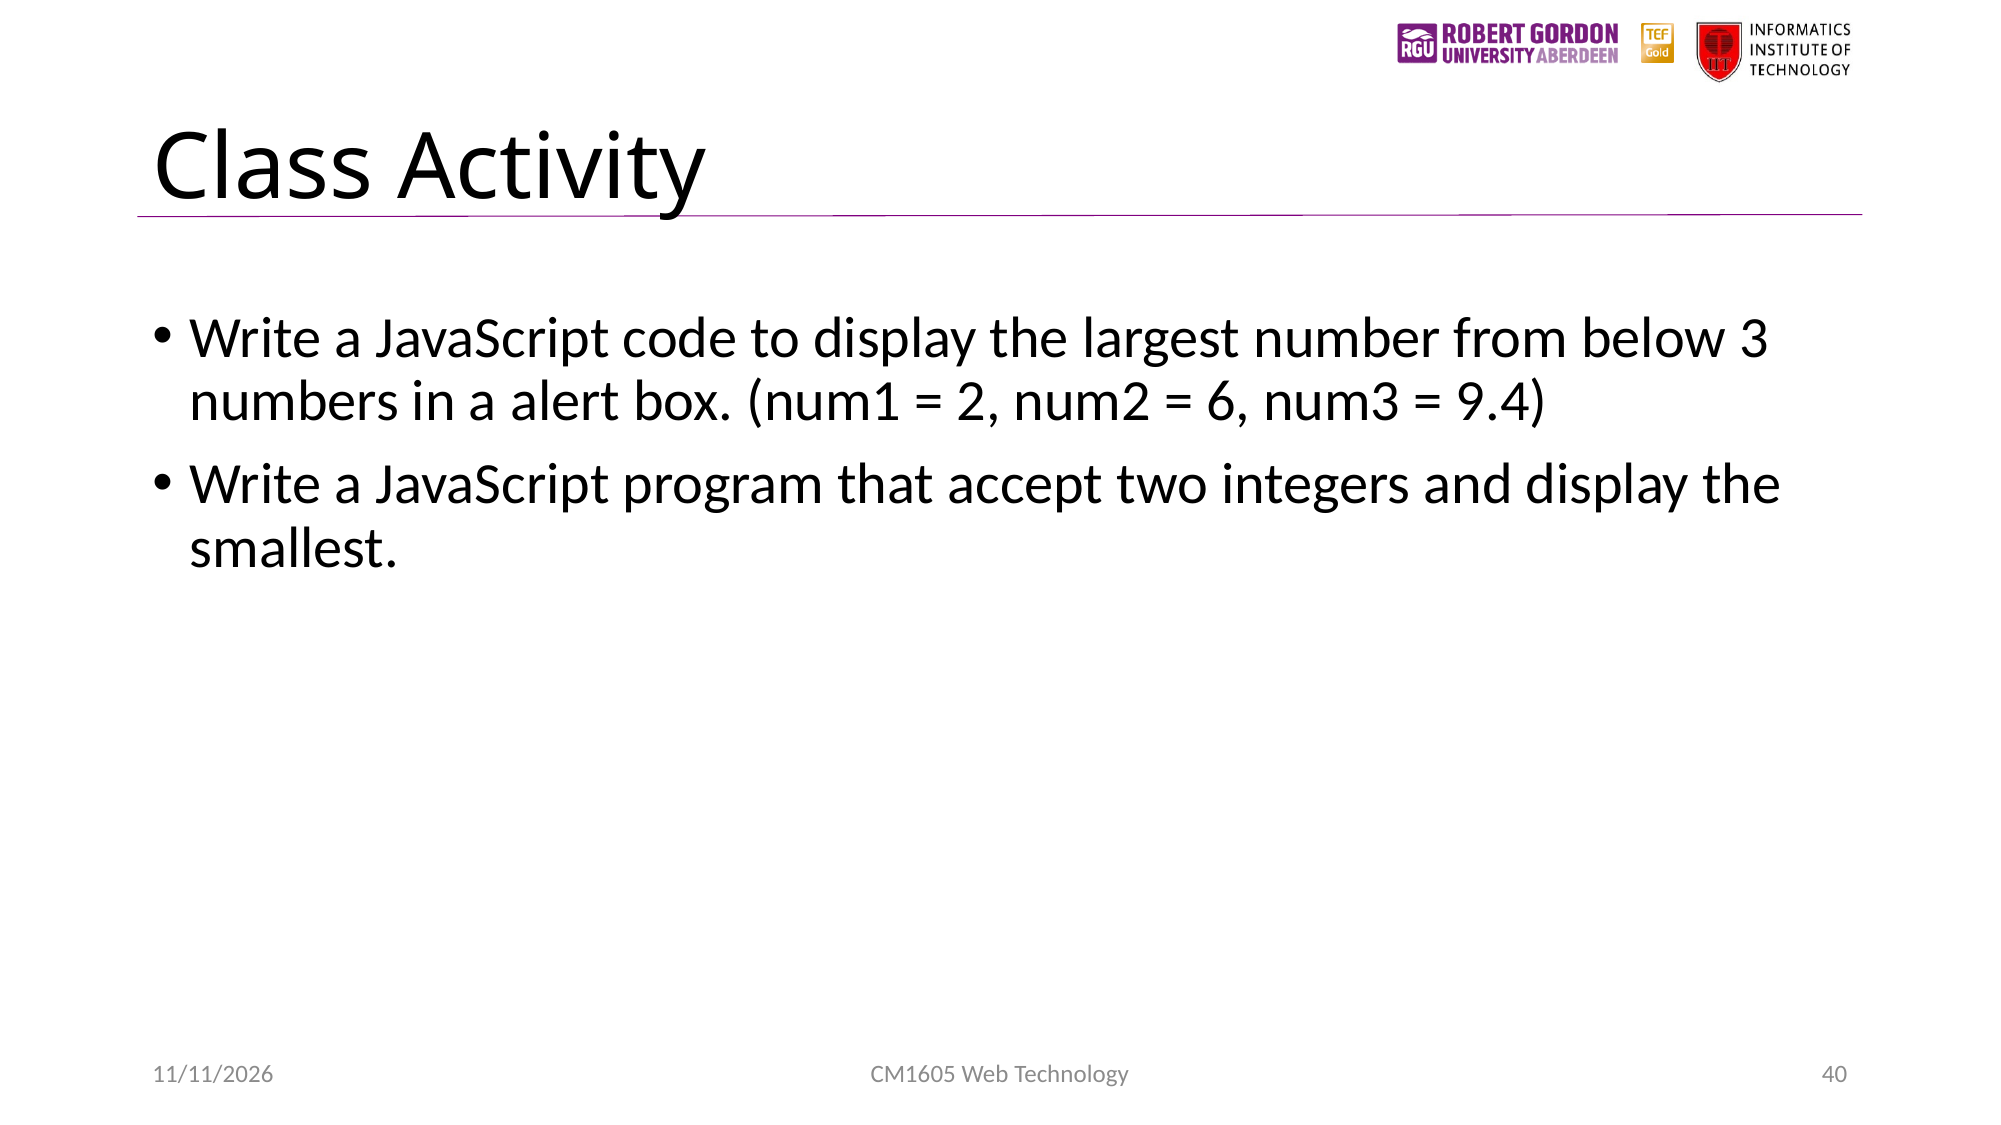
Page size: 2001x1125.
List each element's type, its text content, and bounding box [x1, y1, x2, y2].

picture [1388, 5, 1863, 59]
title Class Activity [137, 59, 1863, 278]
footer CM1605 Web Technology [662, 1042, 1338, 1103]
slide_number 40 [1412, 1042, 1863, 1103]
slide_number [137, 1042, 588, 1103]
list Write a JavaScript code to display the largest number from below 3 numbers in a alert box. (num1 = 2, num2 = 6, num3 = 9.4) Write a JavaScript program that accept two integers and display the smallest. [137, 299, 1863, 1014]
